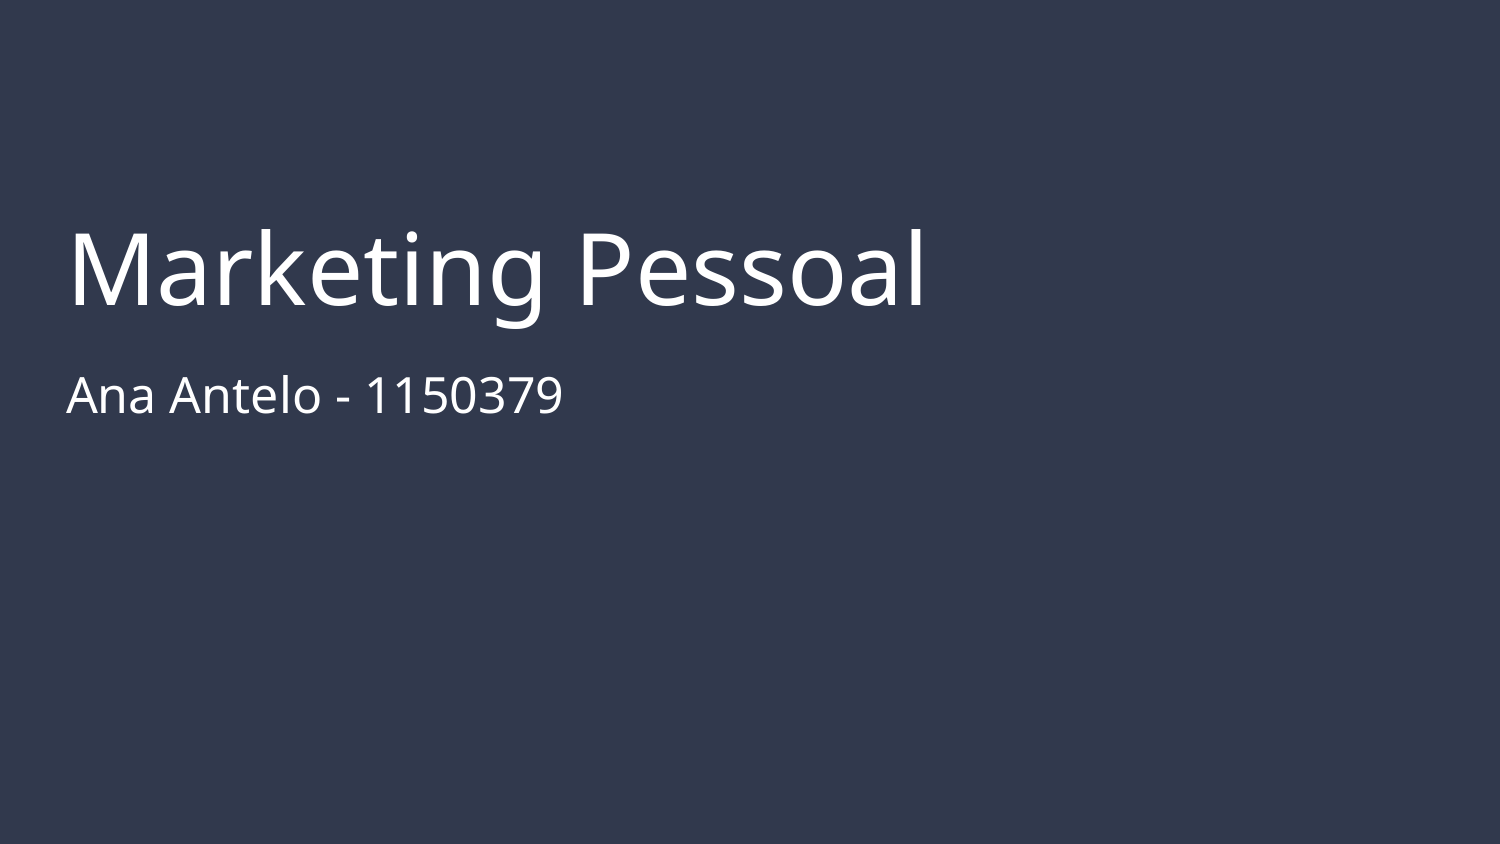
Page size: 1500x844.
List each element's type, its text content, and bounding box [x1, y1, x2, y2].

list Ana Antelo - 1150379 [51, 348, 927, 503]
title Marketing Pessoal [51, 136, 1101, 341]
